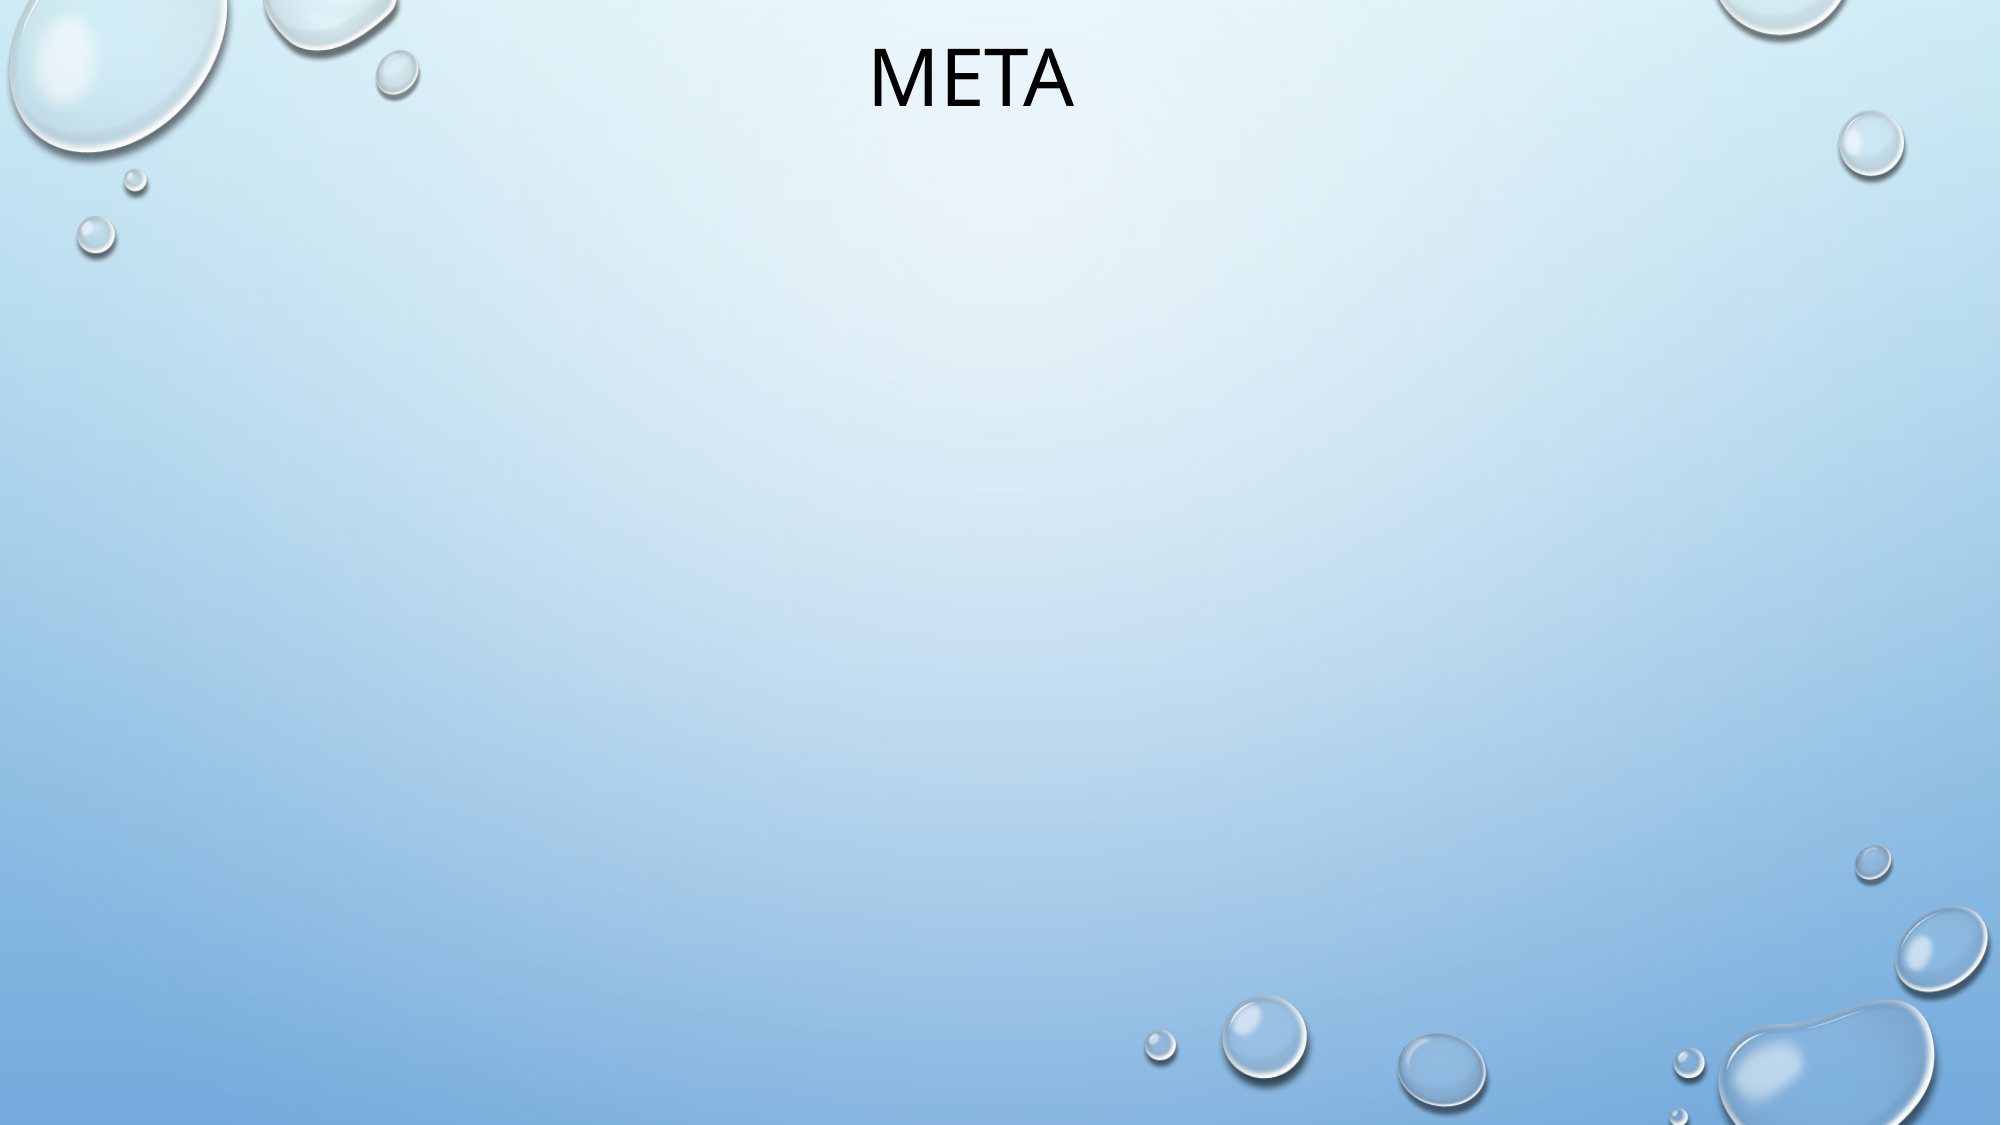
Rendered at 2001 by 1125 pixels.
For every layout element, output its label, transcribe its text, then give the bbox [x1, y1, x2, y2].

picture [0, 0, 2000, 1125]
title Мета [149, 30, 1793, 132]
